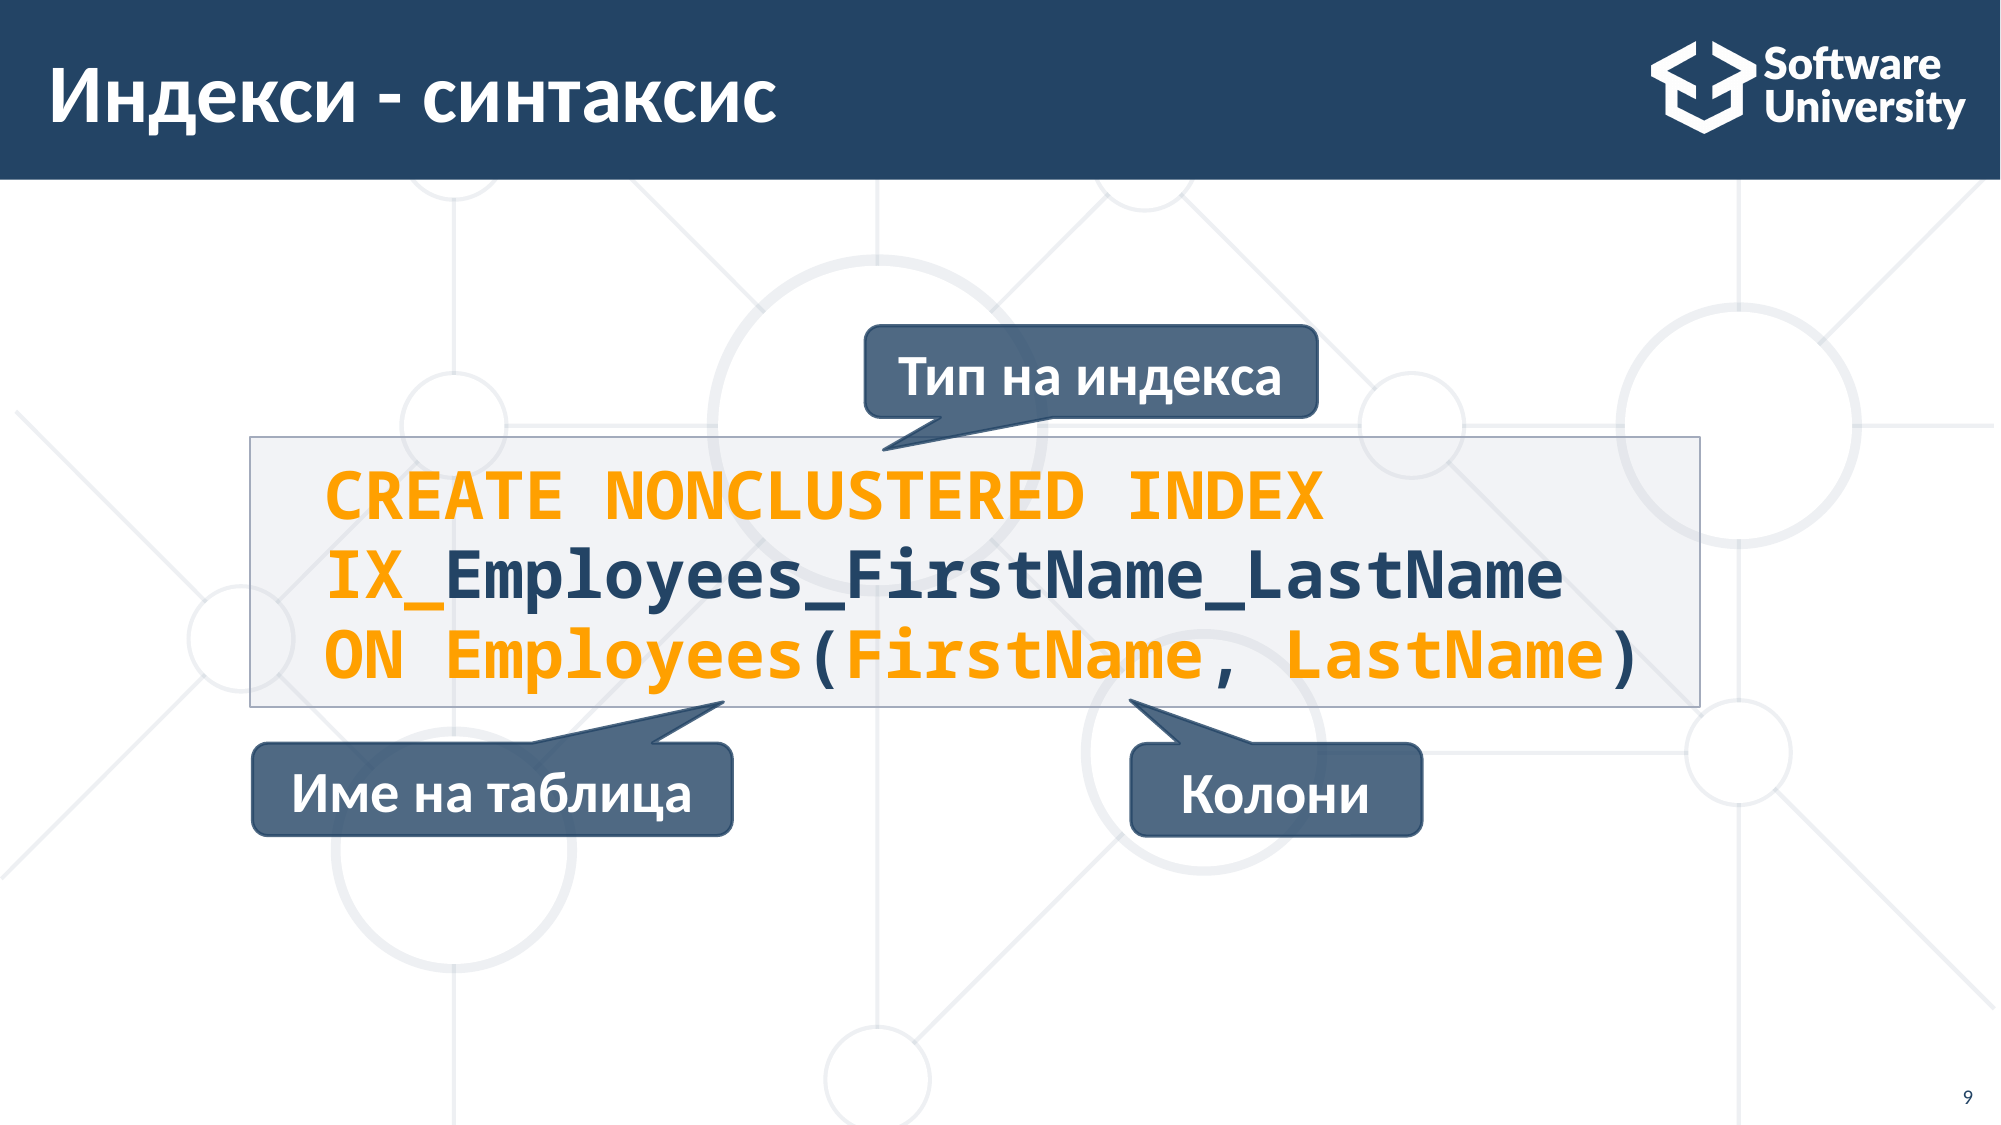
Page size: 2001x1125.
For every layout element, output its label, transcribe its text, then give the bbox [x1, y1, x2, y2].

text_box Име на таблица [250, 699, 735, 838]
title Индекси - синтаксис [31, 16, 1625, 162]
slide_number 9 [1927, 1067, 1989, 1117]
text_box Тип на индекса [862, 323, 1320, 453]
text_box Колони [1128, 698, 1425, 839]
picture [1651, 41, 1966, 134]
text_box CREATE NONCLUSTERED INDEX IX_Employees_FirstName_LastName ON Employees(FirstName, LastName) [249, 437, 1700, 708]
